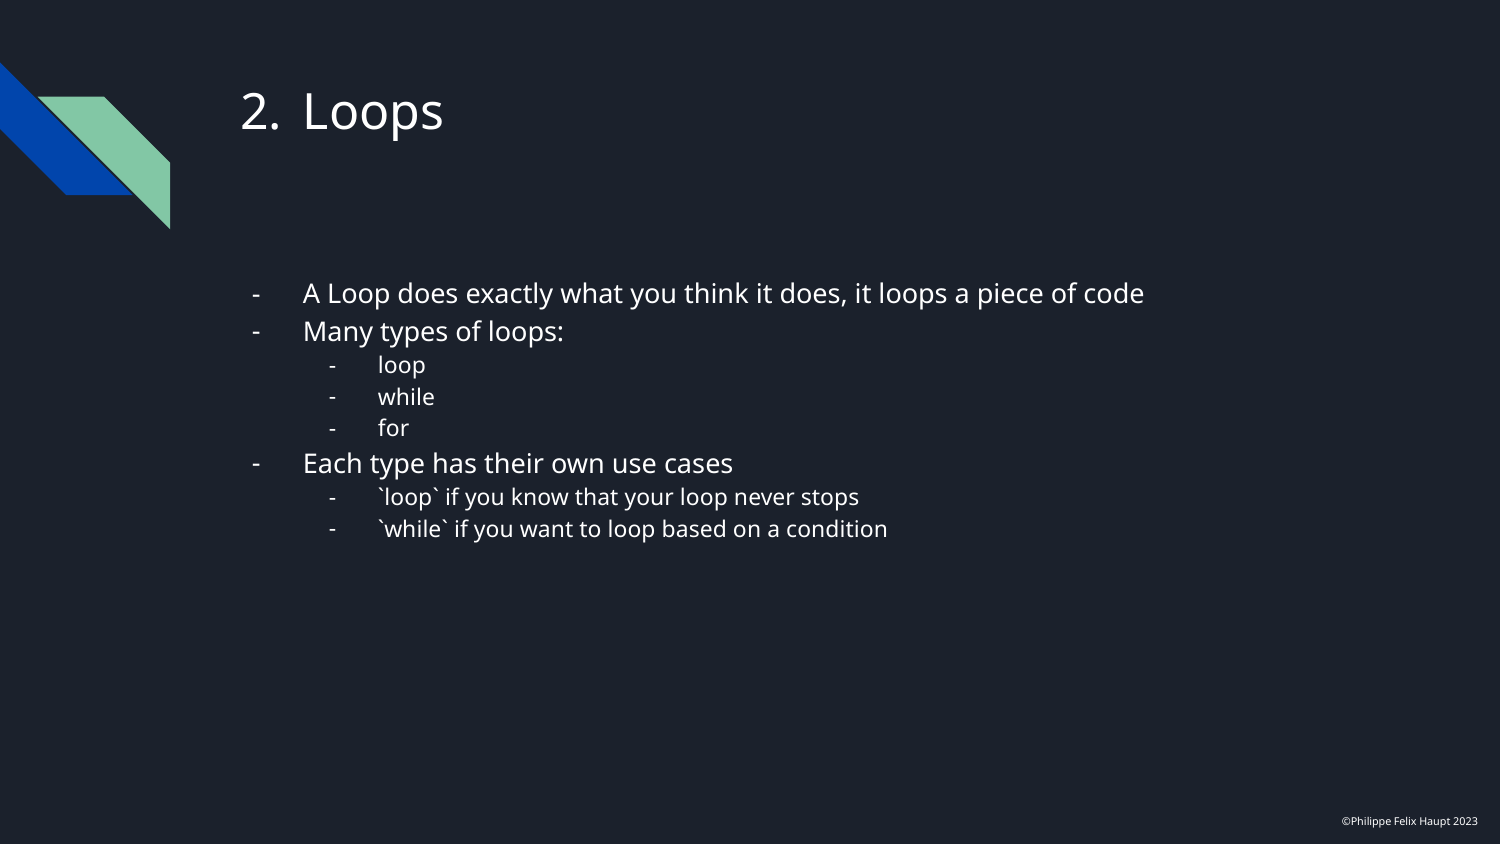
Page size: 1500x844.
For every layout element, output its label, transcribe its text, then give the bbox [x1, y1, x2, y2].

title Loops [212, 64, 1368, 215]
subtitle ©Philippe Felix Haupt 2023 [1326, 801, 1500, 844]
list A Loop does exactly what you think it does, it loops a piece of code Many types of loops: loop while for Each type has their own use cases `loop` if you know that your loop never stops `while` if you want to loop based on a condition [212, 257, 1368, 791]
